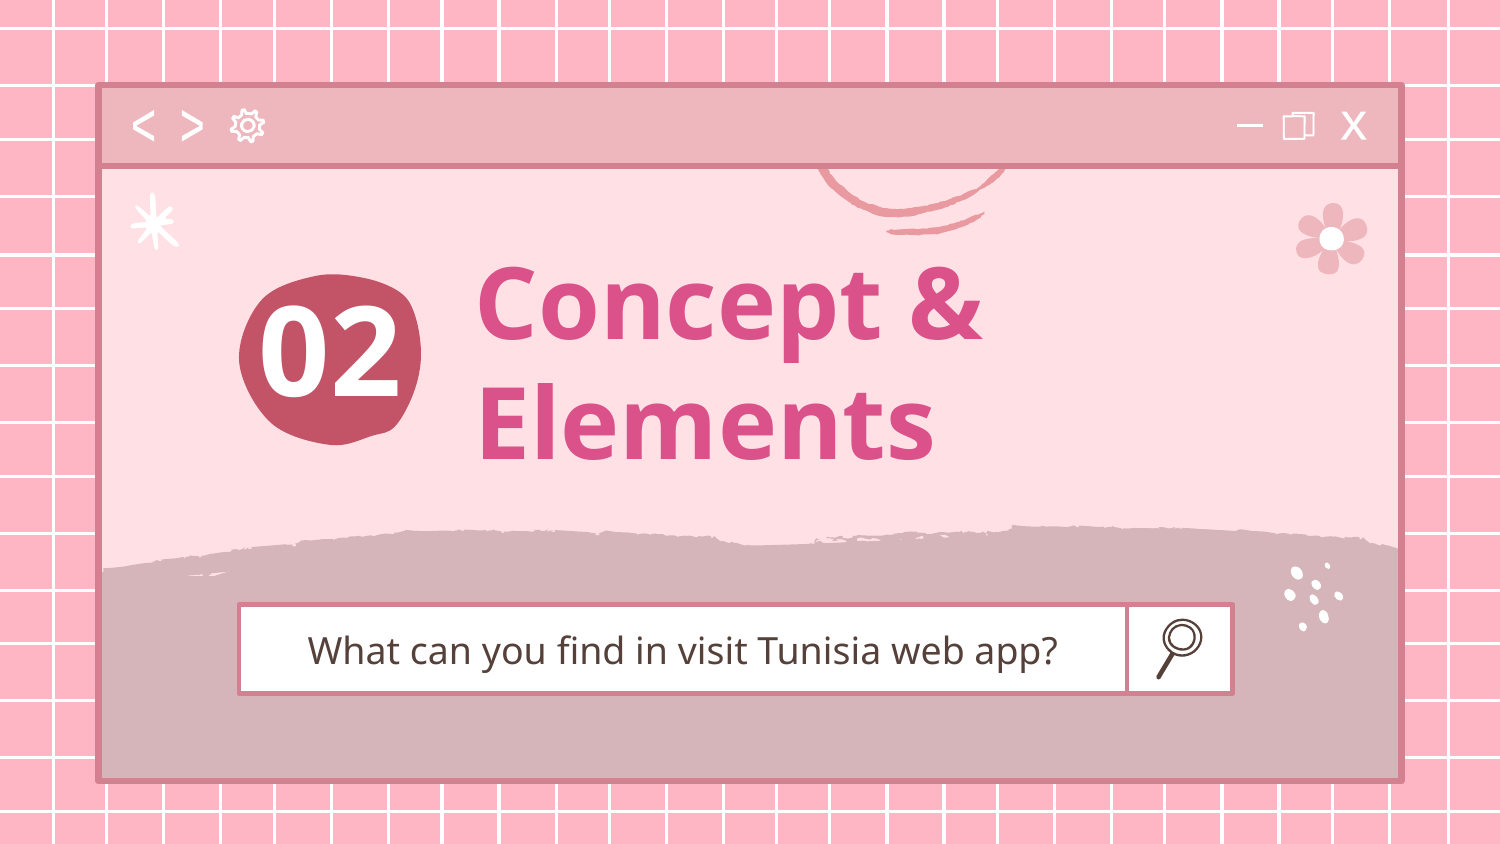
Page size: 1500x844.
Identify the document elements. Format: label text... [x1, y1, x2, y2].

title Concept & Elements [474, 278, 1356, 441]
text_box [1155, 618, 1205, 680]
text_box [256, 405, 409, 446]
subtitle What can you find in visit Tunisia web app? [237, 602, 1129, 696]
title 02 [238, 289, 422, 405]
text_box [1283, 562, 1344, 632]
text_box [1126, 604, 1233, 694]
text_box [276, 274, 395, 289]
